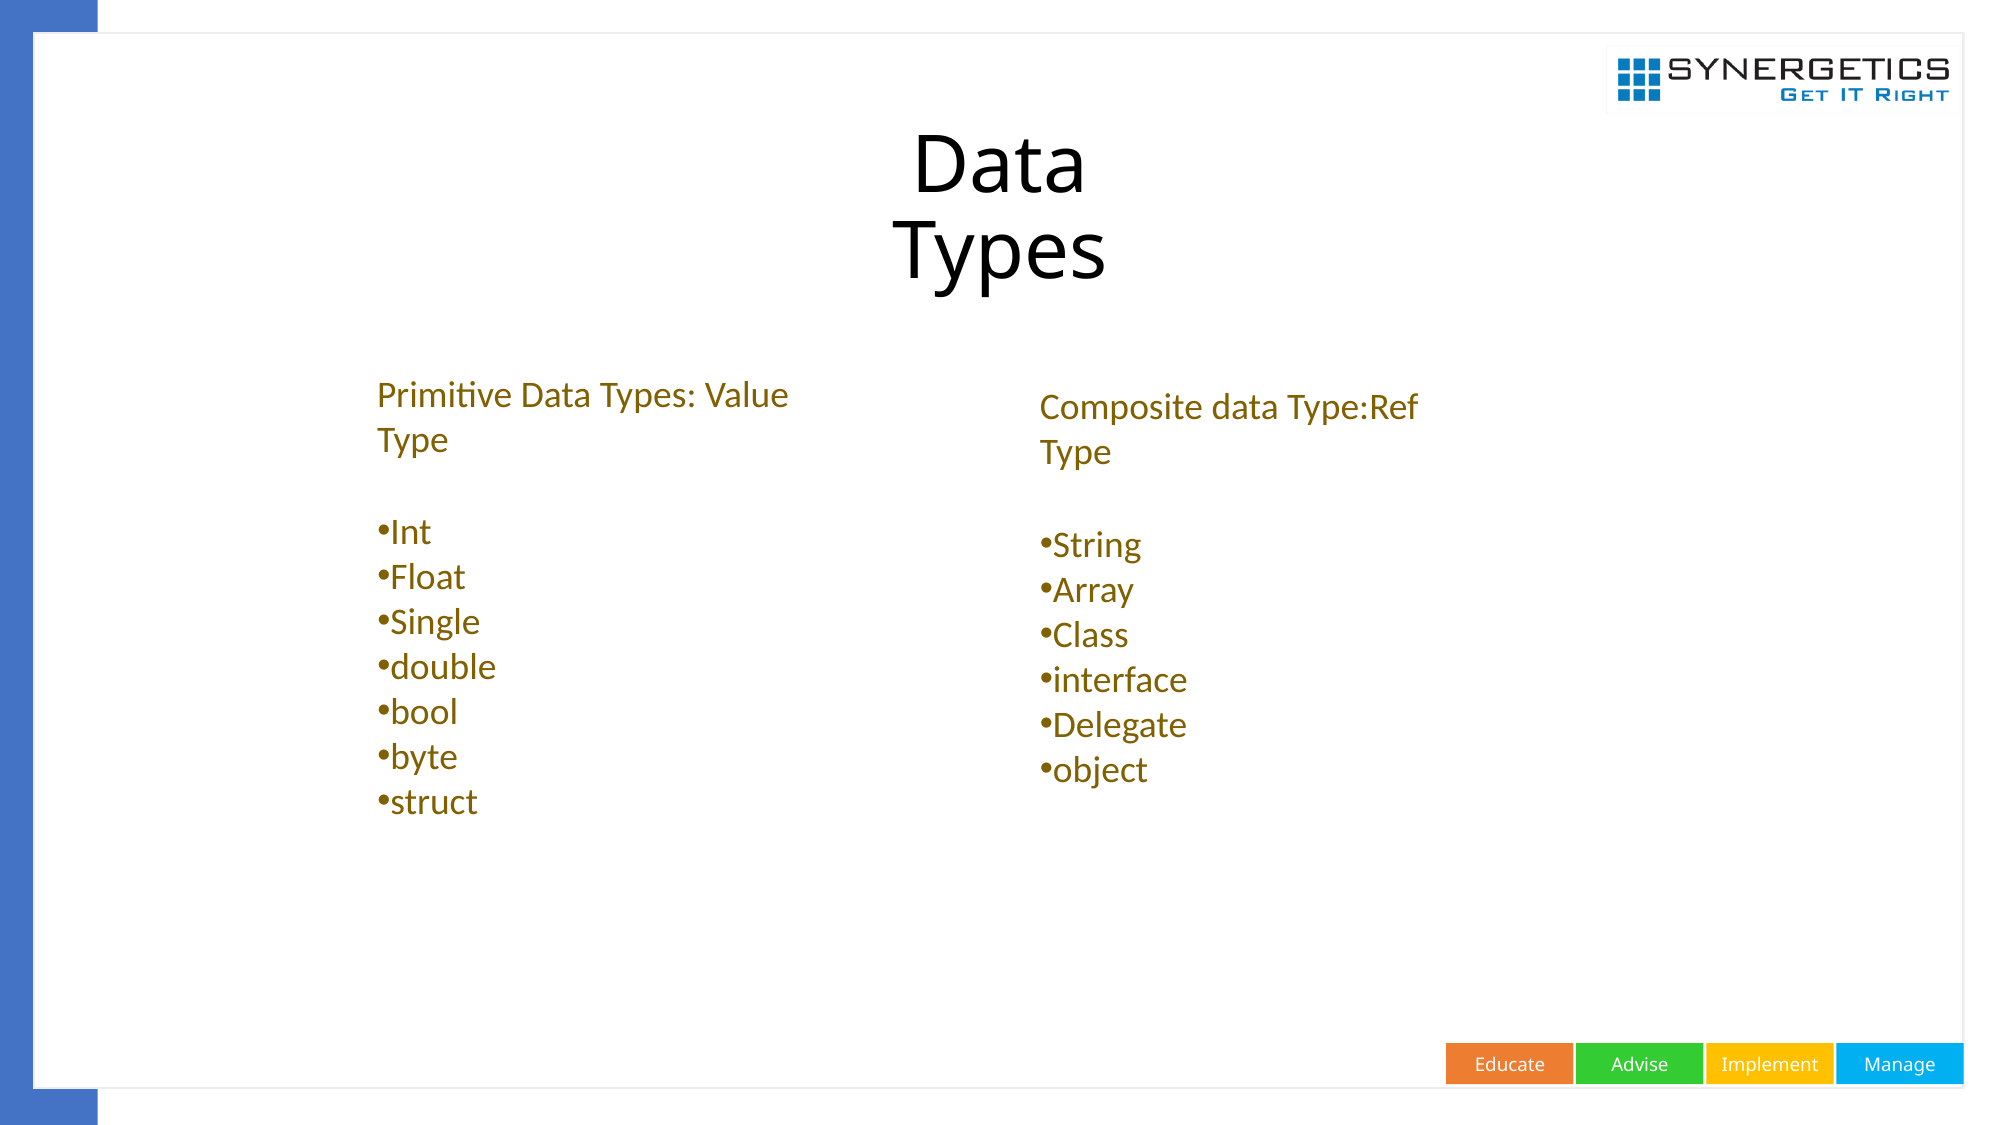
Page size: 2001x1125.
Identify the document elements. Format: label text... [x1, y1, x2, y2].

text_box Primitive Data Types: Value Type [362, 362, 875, 468]
text_box String Array Class interface Delegate object [1025, 512, 1425, 798]
title Data Types [787, 115, 1213, 303]
text_box Int Float Single double bool byte struct [362, 499, 763, 830]
text_box Composite data Type:Ref Type [1024, 374, 1463, 480]
picture [1606, 45, 1960, 114]
